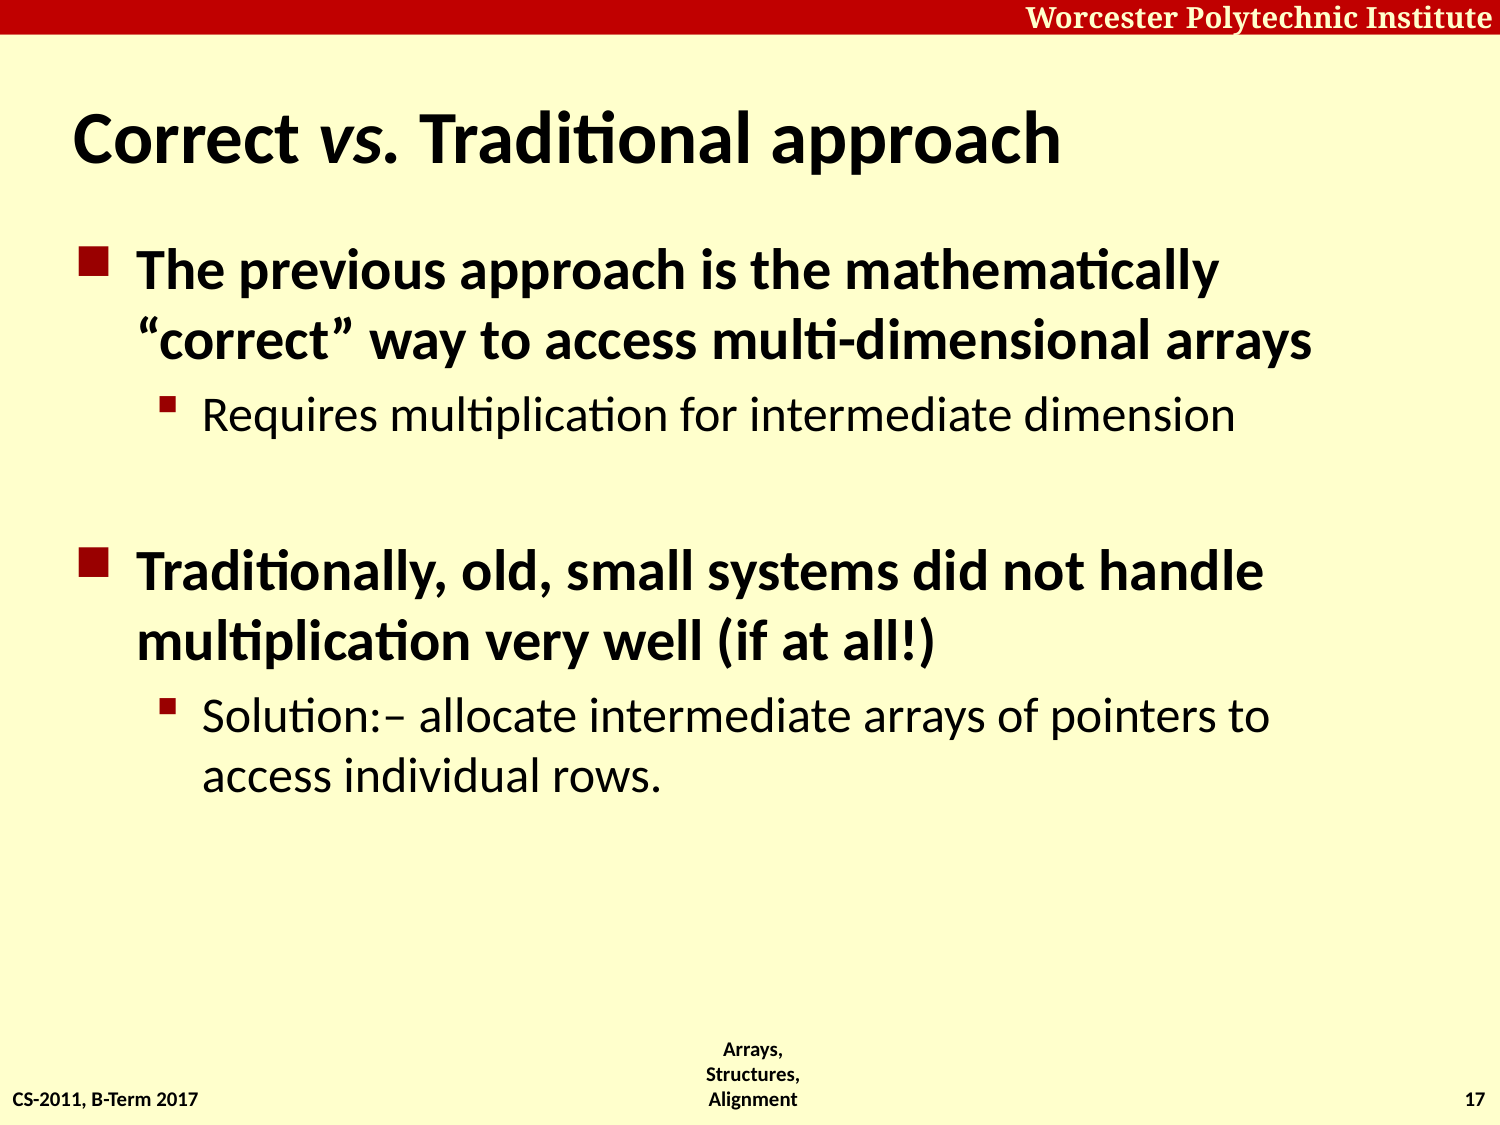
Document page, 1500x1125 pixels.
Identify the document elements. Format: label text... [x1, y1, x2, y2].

slide_number 17 [1460, 1085, 1486, 1111]
list The previous approach is the mathematically “correct” way to access multi-dimensional arrays Requires multiplication for intermediate dimension Traditionally, old, small systems did not handle multiplication very well (if at all!) Solution:– allocate intermediate arrays of pointers to access individual rows. [64, 223, 1361, 1040]
title Correct vs. Traditional approach [58, 71, 1305, 197]
footer Arrays, Structures, Alignment [691, 1084, 809, 1111]
slide_number CS-2011, B-Term 2017 [12, 1085, 205, 1111]
